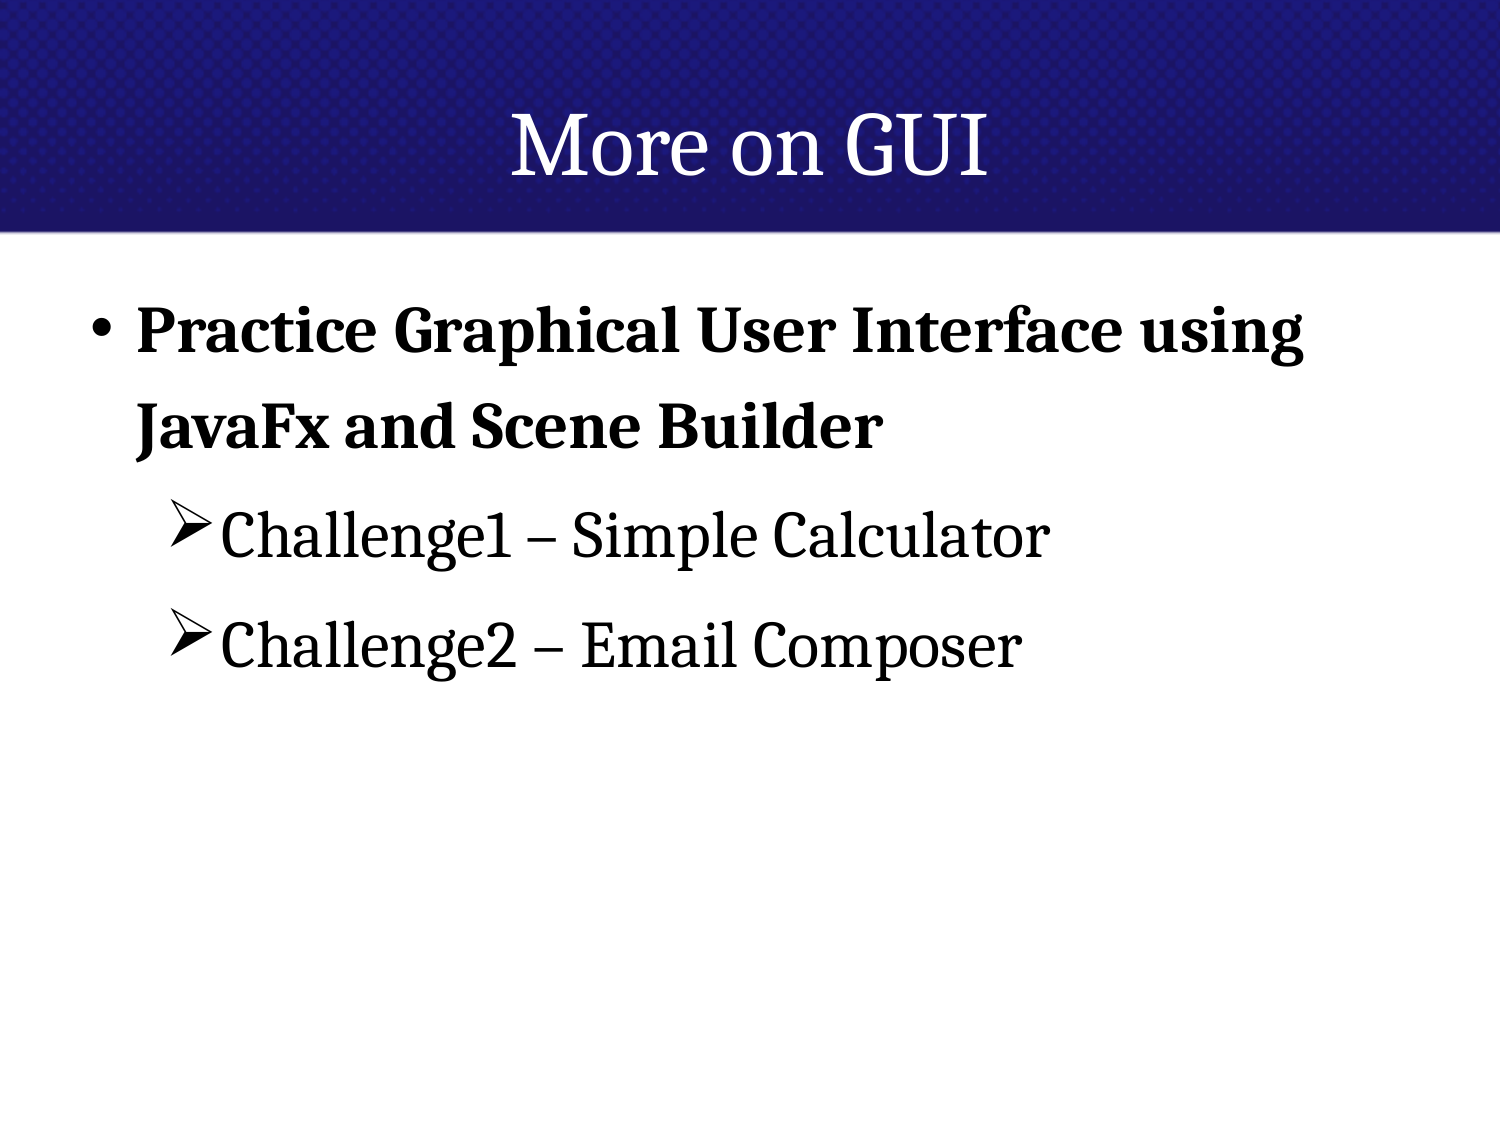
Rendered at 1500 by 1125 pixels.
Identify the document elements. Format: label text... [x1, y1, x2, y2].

picture [0, 0, 1500, 1125]
title More on GUI [75, 45, 1425, 233]
list Practice Graphical User Interface using JavaFx and Scene Builder Challenge1 – Simple Calculator Challenge2 – Email Composer [75, 262, 1425, 1101]
